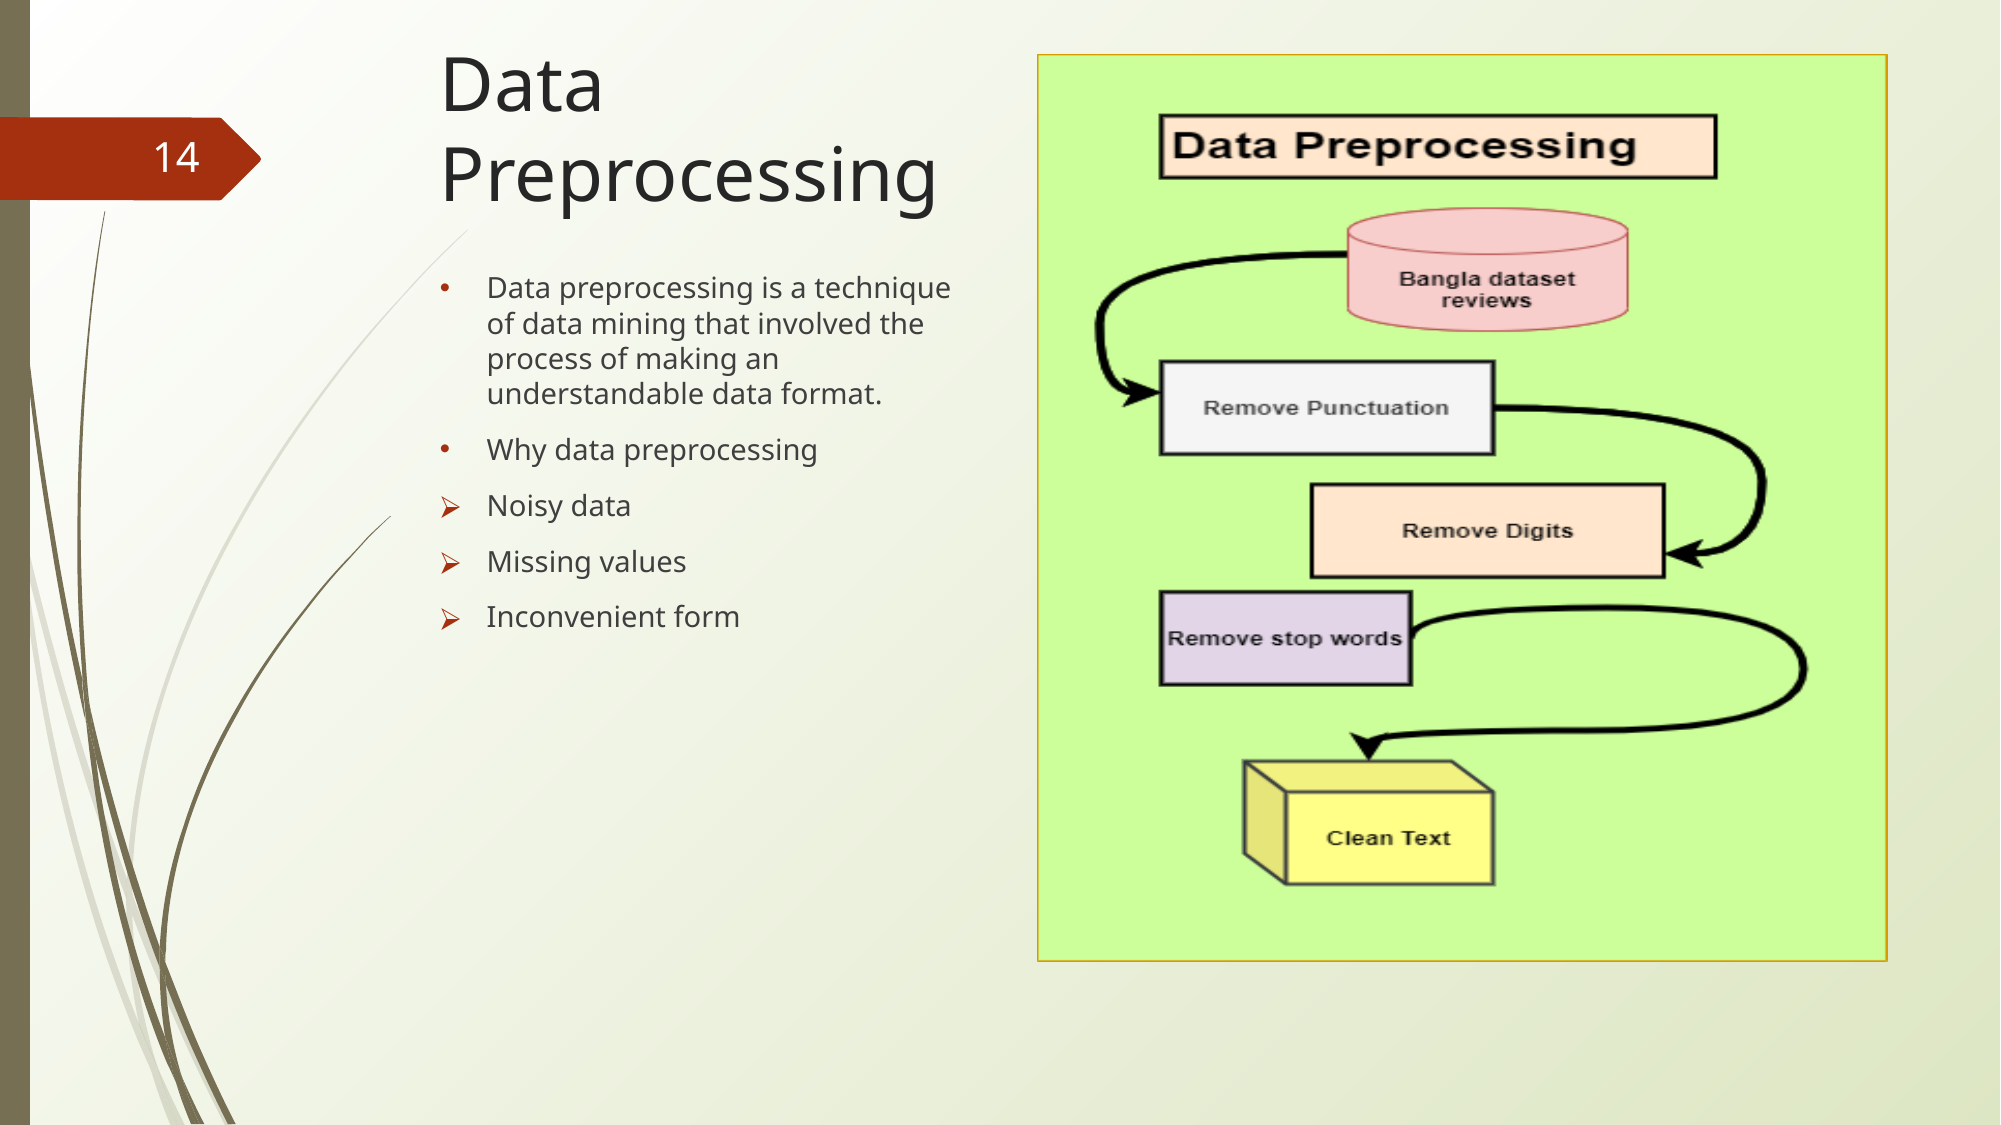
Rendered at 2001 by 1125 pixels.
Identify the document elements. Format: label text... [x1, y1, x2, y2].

title Data Preprocessing [424, 63, 1000, 225]
list Data preprocessing is a technique of data mining that involved the process of making an understandable data format. Why data preprocessing Noisy data Missing values Inconvenient form [424, 262, 1000, 962]
picture [1036, 54, 1888, 962]
slide_number 14 [87, 129, 216, 190]
